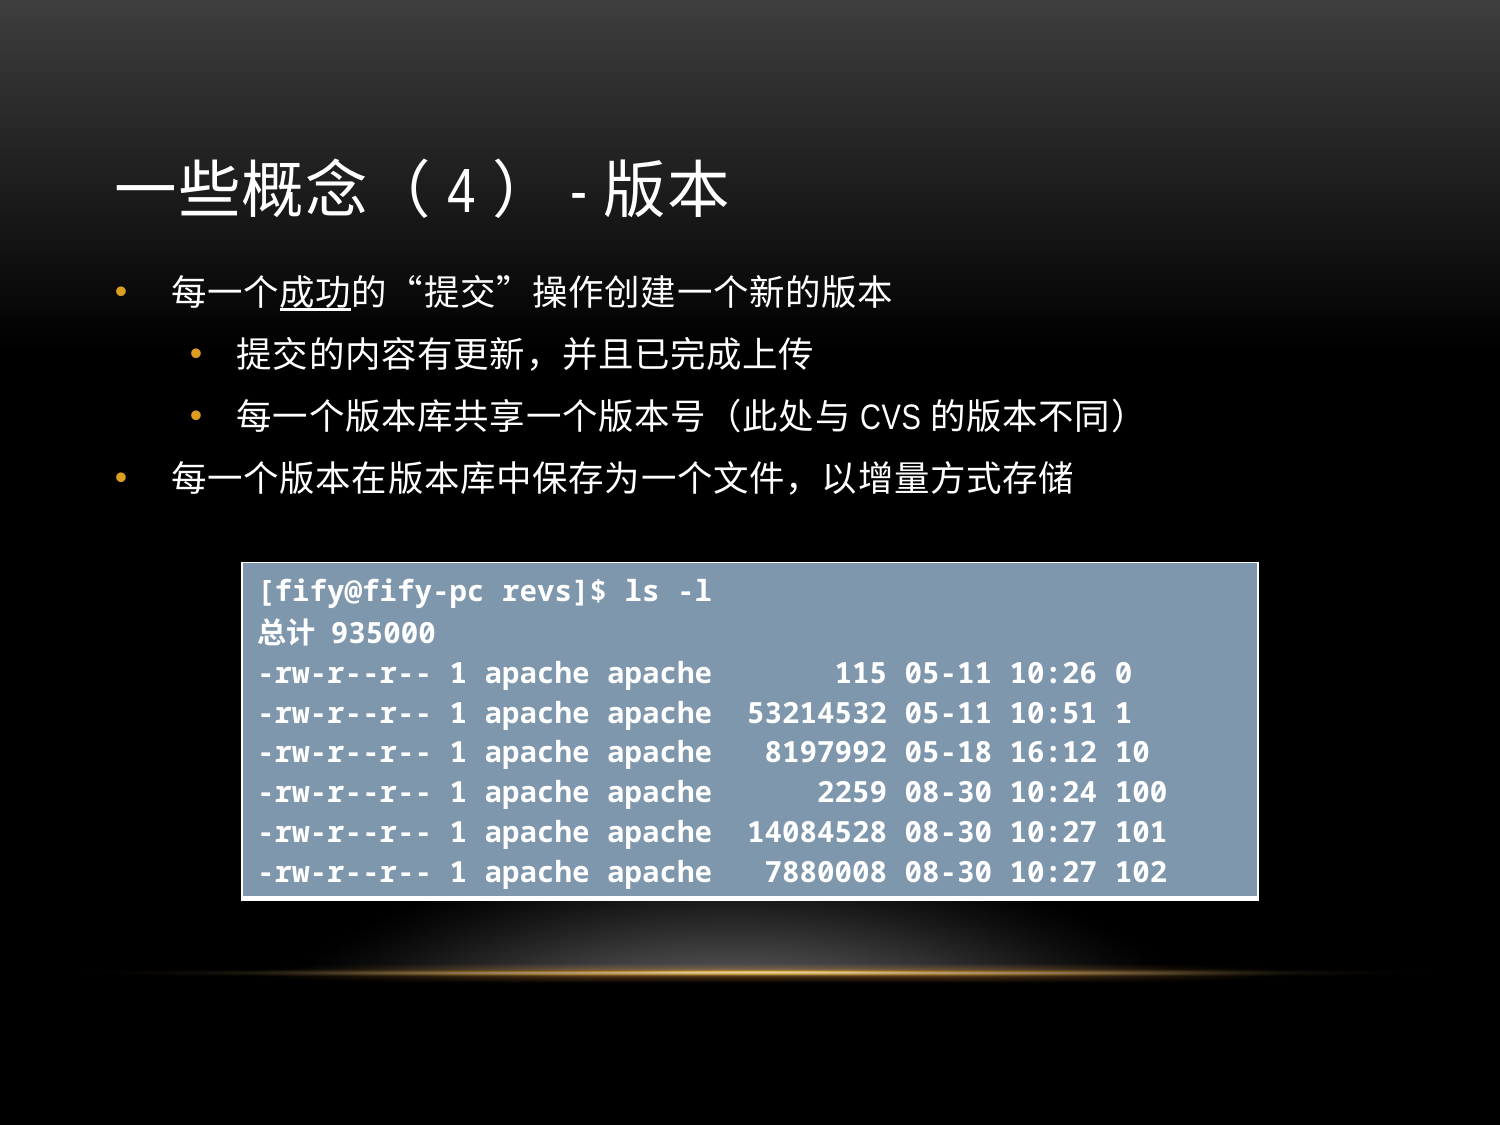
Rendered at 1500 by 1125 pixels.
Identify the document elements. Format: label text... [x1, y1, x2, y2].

title 一些概念（4）-版本 [99, 45, 1400, 233]
table_header [fify@fify-pc revs]$ ls -l 总计 935000 -rw-r--r-- 1 apache apache 115 05-11 10:26 0 -rw-r--r-- 1 apache apache 53214532 05-11 10:51 1 -rw-r--r-- 1 apache apache 8197992 05-18 16:12 10 -rw-r--r-- 1 apache apache 2259 08-30 10:24 100 -rw-r--r-- 1 apache apache 14084528 08-30 10:27 101 -rw-r--r-- 1 apache apache 7880008 08-30 10:27 102 [243, 563, 1257, 896]
picture [0, 0, 1500, 1125]
list 每一个成功的“提交”操作创建一个新的版本 提交的内容有更新，并且已完成上传 每一个版本库共享一个版本号（此处与CVS的版本不同） 每一个版本在版本库中保存为一个文件，以增量方式存储 [99, 262, 1400, 938]
